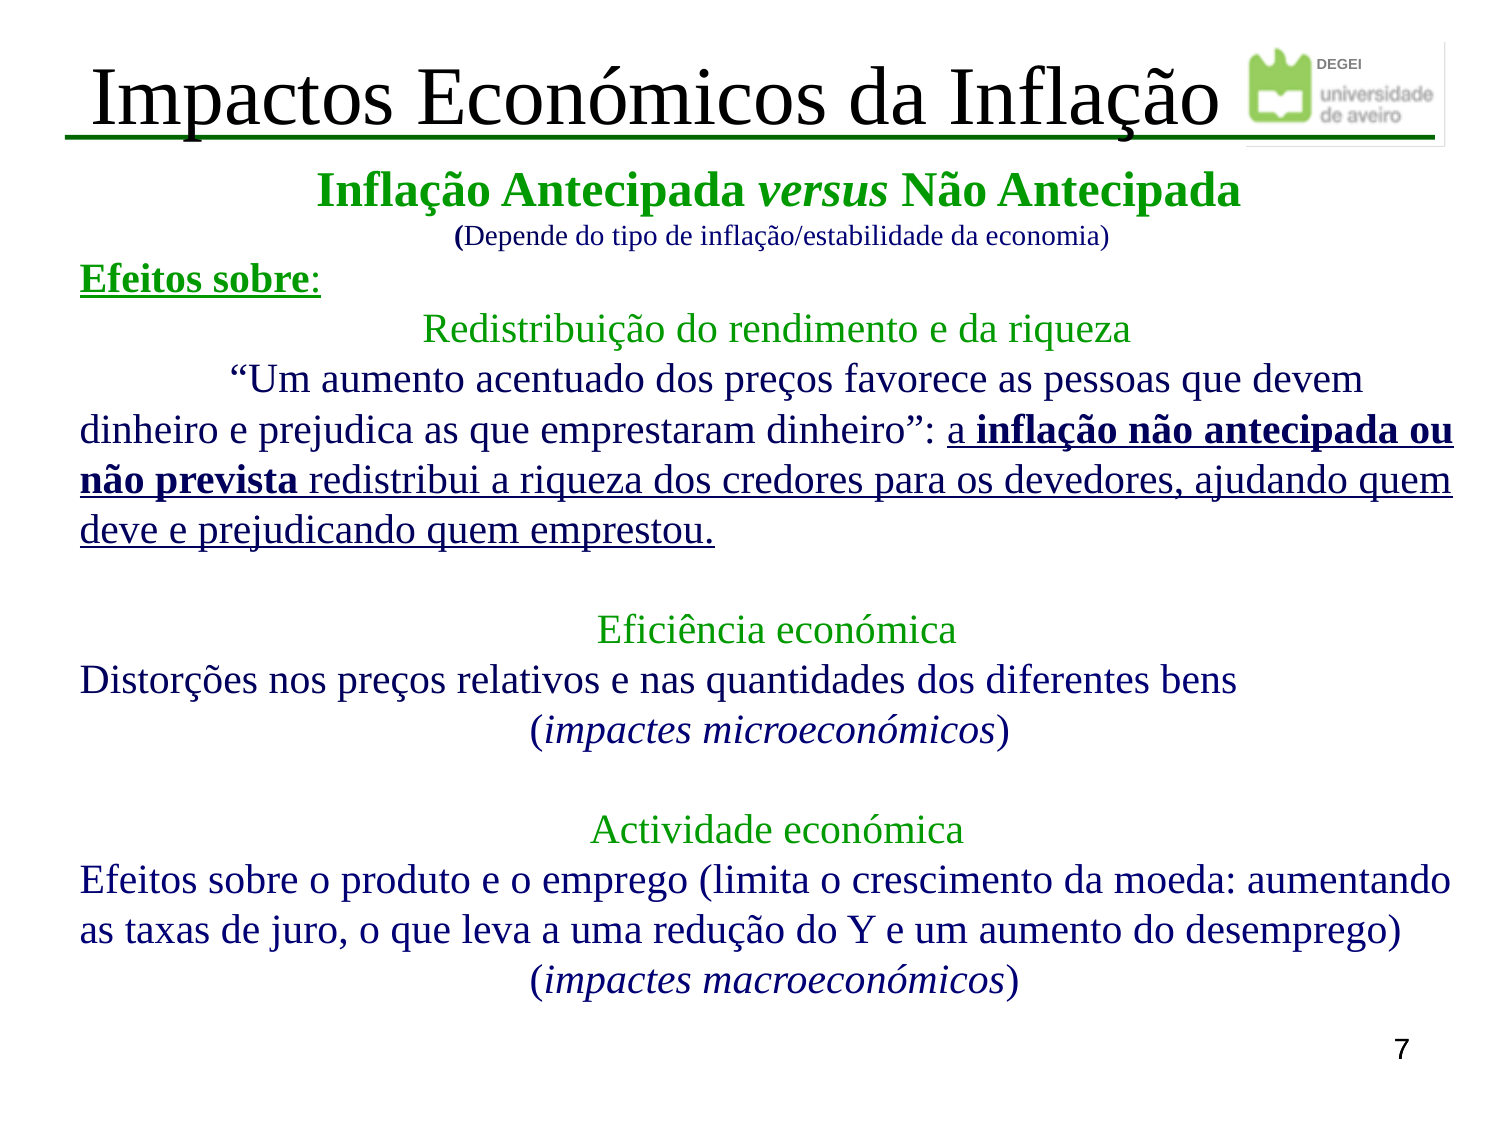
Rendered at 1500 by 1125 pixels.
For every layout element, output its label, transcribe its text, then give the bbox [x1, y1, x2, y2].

picture [1246, 42, 1447, 148]
title Impactos Económicos da Inflação [74, 44, 1426, 138]
text_box Inflação Antecipada versus Não Antecipada (Depende do tipo de inflação/estabilidade da economia) Efeitos sobre: Redistribuição do rendimento e da riqueza “Um aumento acentuado dos preços favorece as pessoas que devem dinheiro e prejudica as que emprestaram dinheiro”: a inflação não antecipada ou não prevista redistribui a riqueza dos credores para os devedores, ajudando quem deve e prejudicando quem emprestou. Eficiência económica Distorções nos preços relativos e nas quantidades dos diferentes bens (impactes microeconómicos) Actividade económica Efeitos sobre o produto e o emprego (limita o crescimento da moeda: aumentando as taxas de juro, o que leva a uma redução do Y e um aumento do desemprego) (impactes macroeconómicos) [64, 148, 1500, 1009]
text_box 7 [1074, 1023, 1425, 1103]
